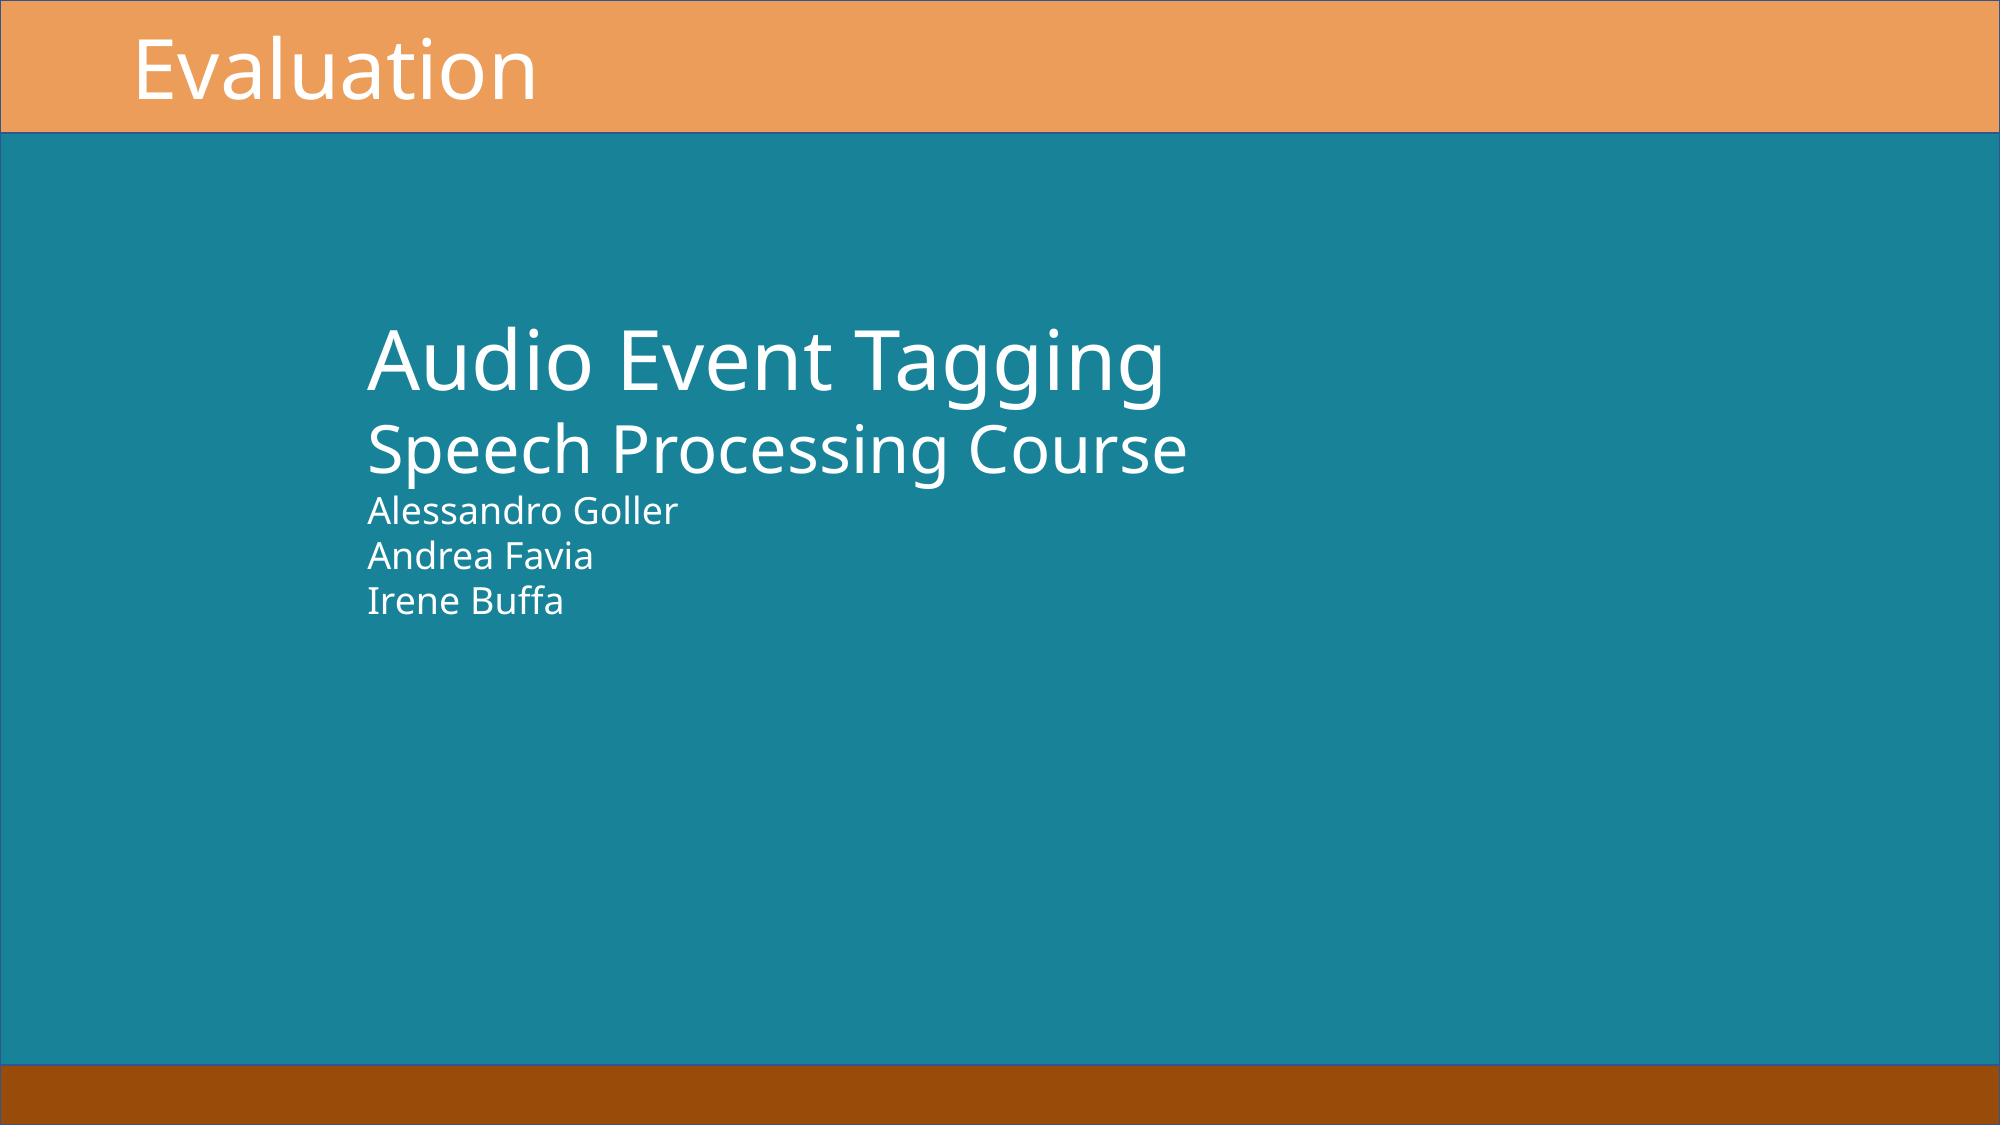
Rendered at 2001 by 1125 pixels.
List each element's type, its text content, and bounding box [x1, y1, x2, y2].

text_box [0, 134, 2000, 1064]
text_box [0, 1064, 2000, 1125]
text_box Evaluation [0, 0, 2000, 134]
text_box Audio Event Tagging Speech Processing Course Alessandro Goller Andrea Favia Irene Buffa [352, 299, 1466, 630]
